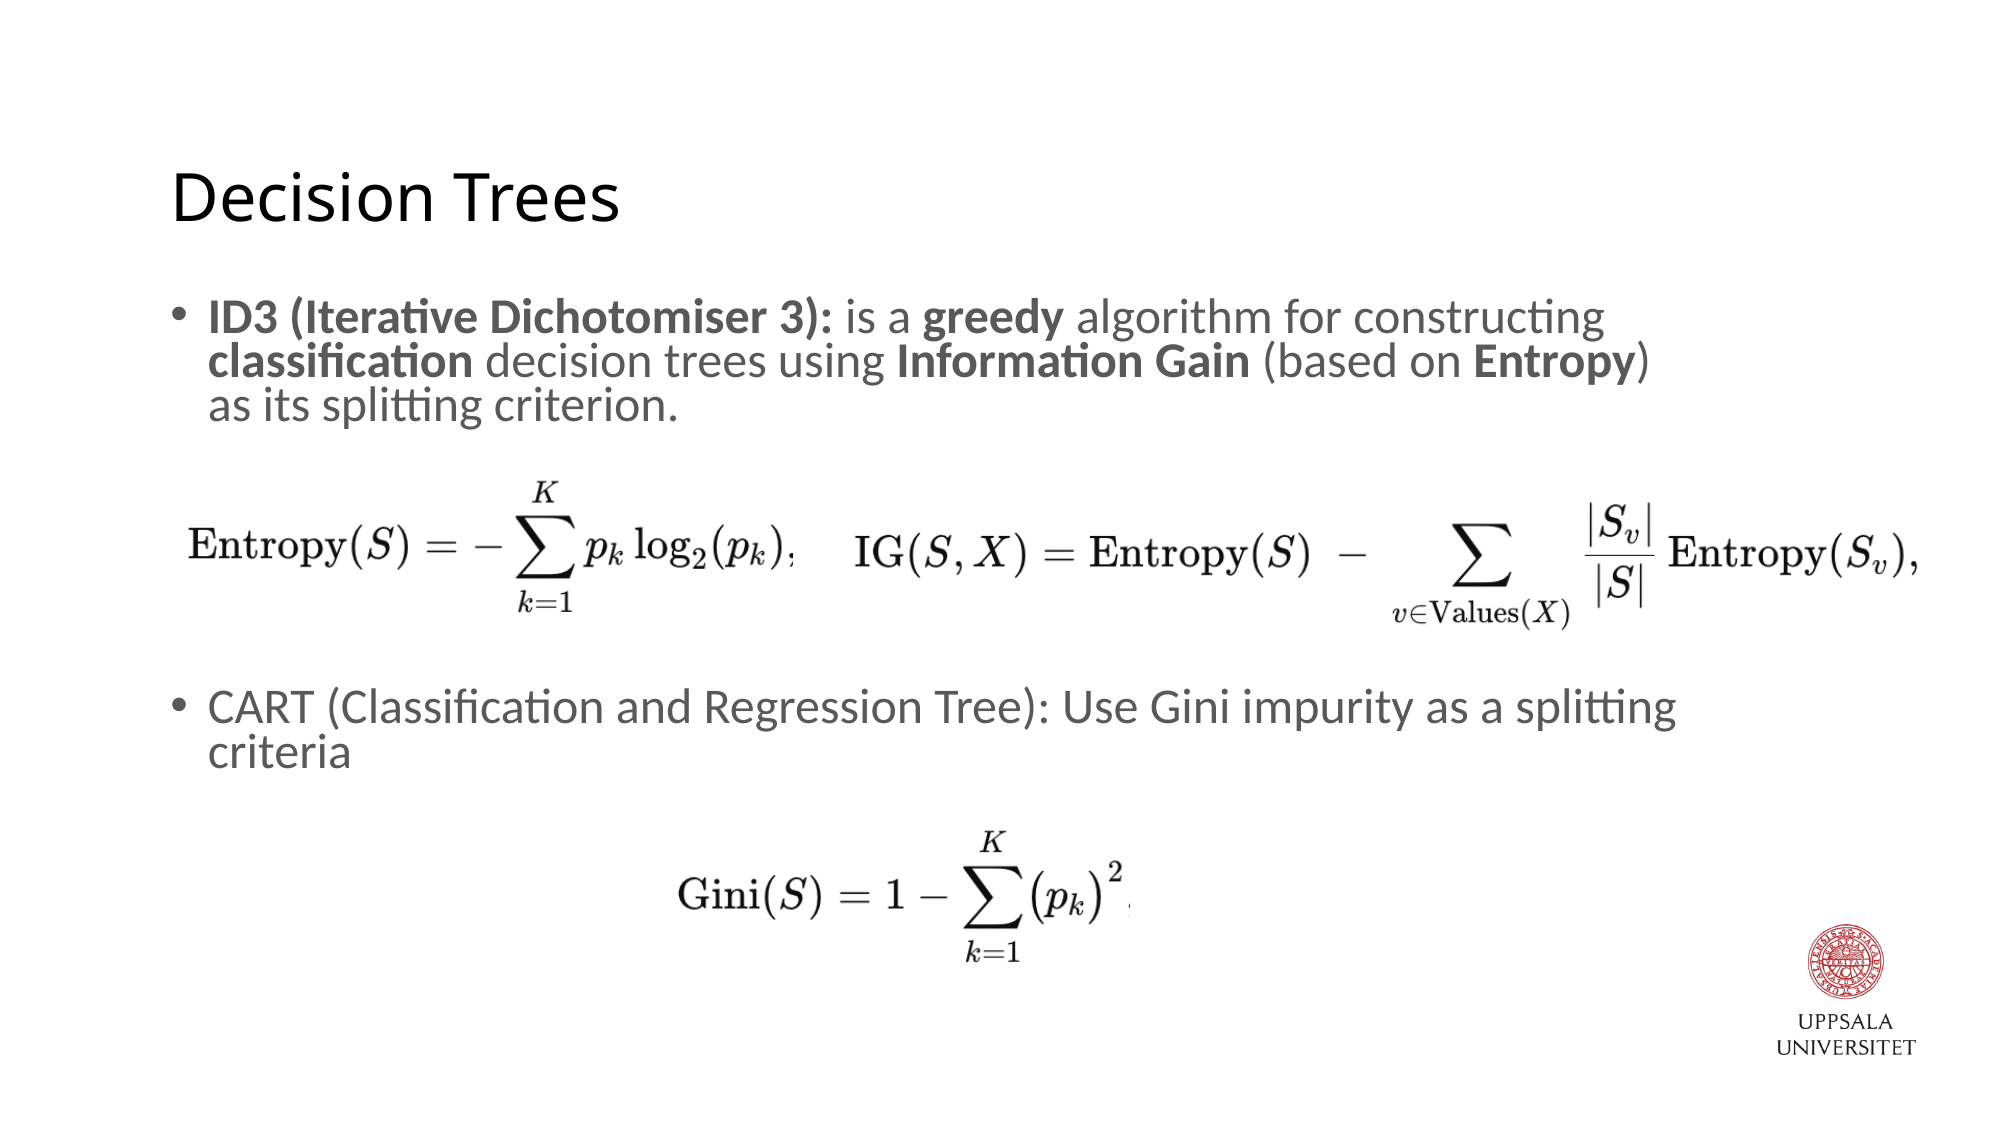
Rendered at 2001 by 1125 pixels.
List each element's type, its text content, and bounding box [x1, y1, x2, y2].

picture [843, 476, 1937, 638]
picture [1777, 924, 1916, 1055]
list ID3 (Iterative Dichotomiser 3): is a greedy algorithm for constructing classification decision trees using Information Gain (based on Entropy) as its splitting criterion. CART (Classification and Regression Tree): Use Gini impurity as a splitting criteria [155, 291, 1710, 988]
picture [173, 471, 793, 633]
picture [654, 802, 1130, 988]
title Decision Trees [155, 137, 1710, 255]
